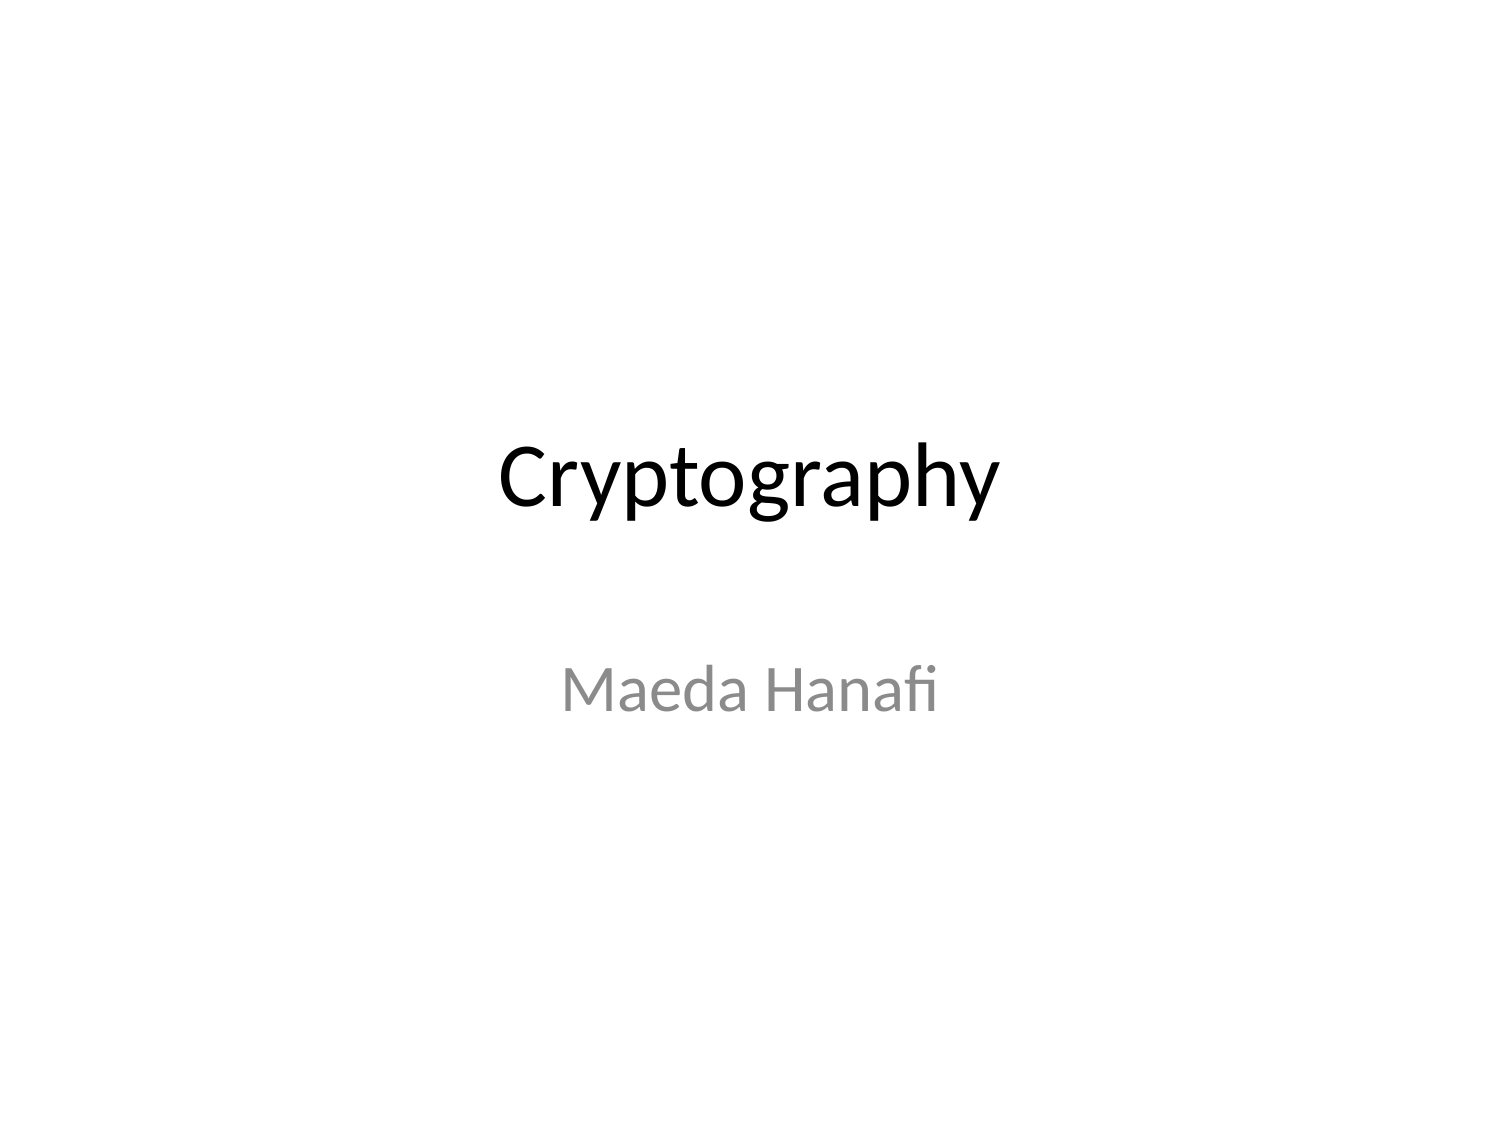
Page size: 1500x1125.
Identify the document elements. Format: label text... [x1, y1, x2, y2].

subtitle Maeda Hanafi [225, 637, 1275, 925]
title Cryptography [112, 349, 1388, 591]
